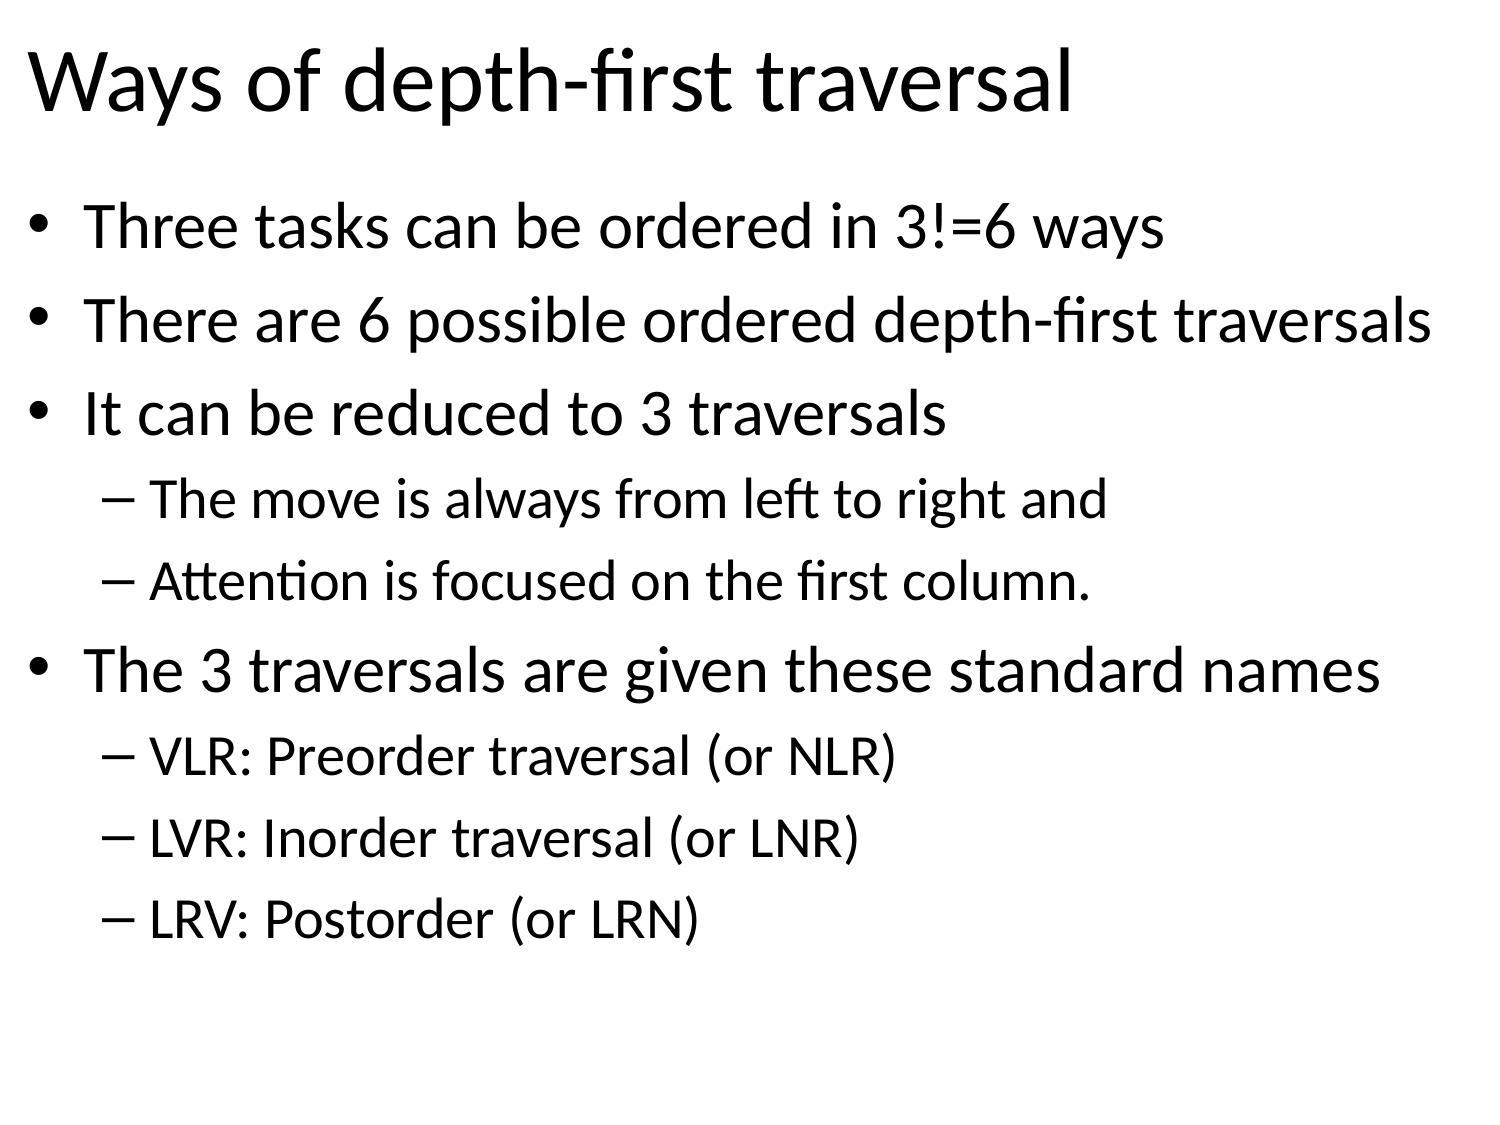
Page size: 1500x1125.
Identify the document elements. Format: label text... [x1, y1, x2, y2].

list Three tasks can be ordered in 3!=6 ways There are 6 possible ordered depth-first traversals It can be reduced to 3 traversals The move is always from left to right and Attention is focused on the first column. The 3 traversals are given these standard names VLR: Preorder traversal (or NLR) LVR: Inorder traversal (or LNR) LRV: Postorder (or LRN) [12, 174, 1475, 1025]
title Ways of depth-first traversal [12, 12, 1475, 155]
